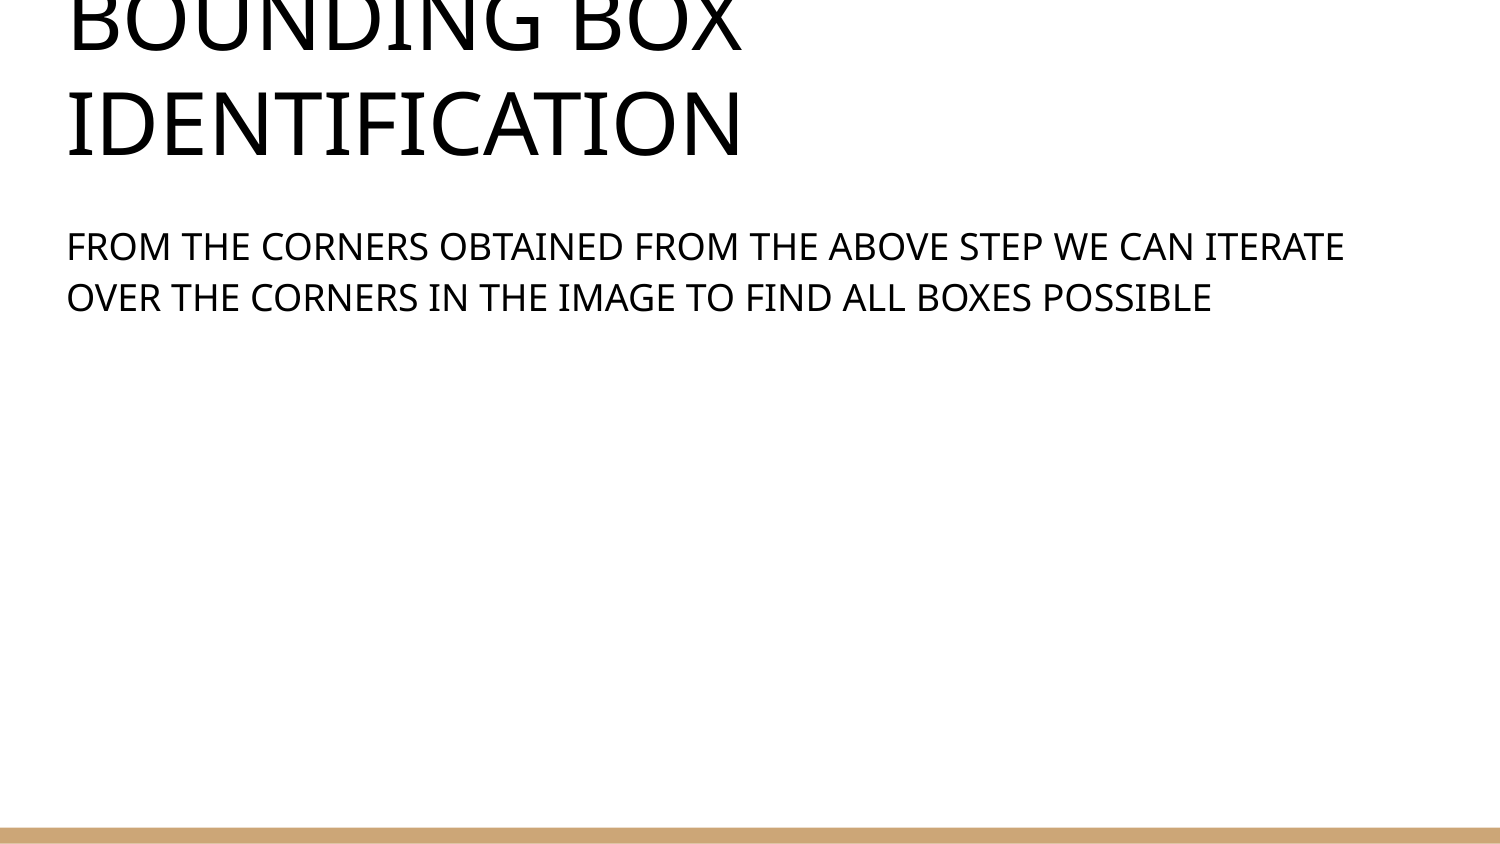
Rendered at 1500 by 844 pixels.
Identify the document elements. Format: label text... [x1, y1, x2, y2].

title BOUNDING BOX IDENTIFICATION [51, 51, 1449, 189]
list FROM THE CORNERS OBTAINED FROM THE ABOVE STEP WE CAN ITERATE OVER THE CORNERS IN THE IMAGE TO FIND ALL BOXES POSSIBLE [51, 200, 1449, 752]
